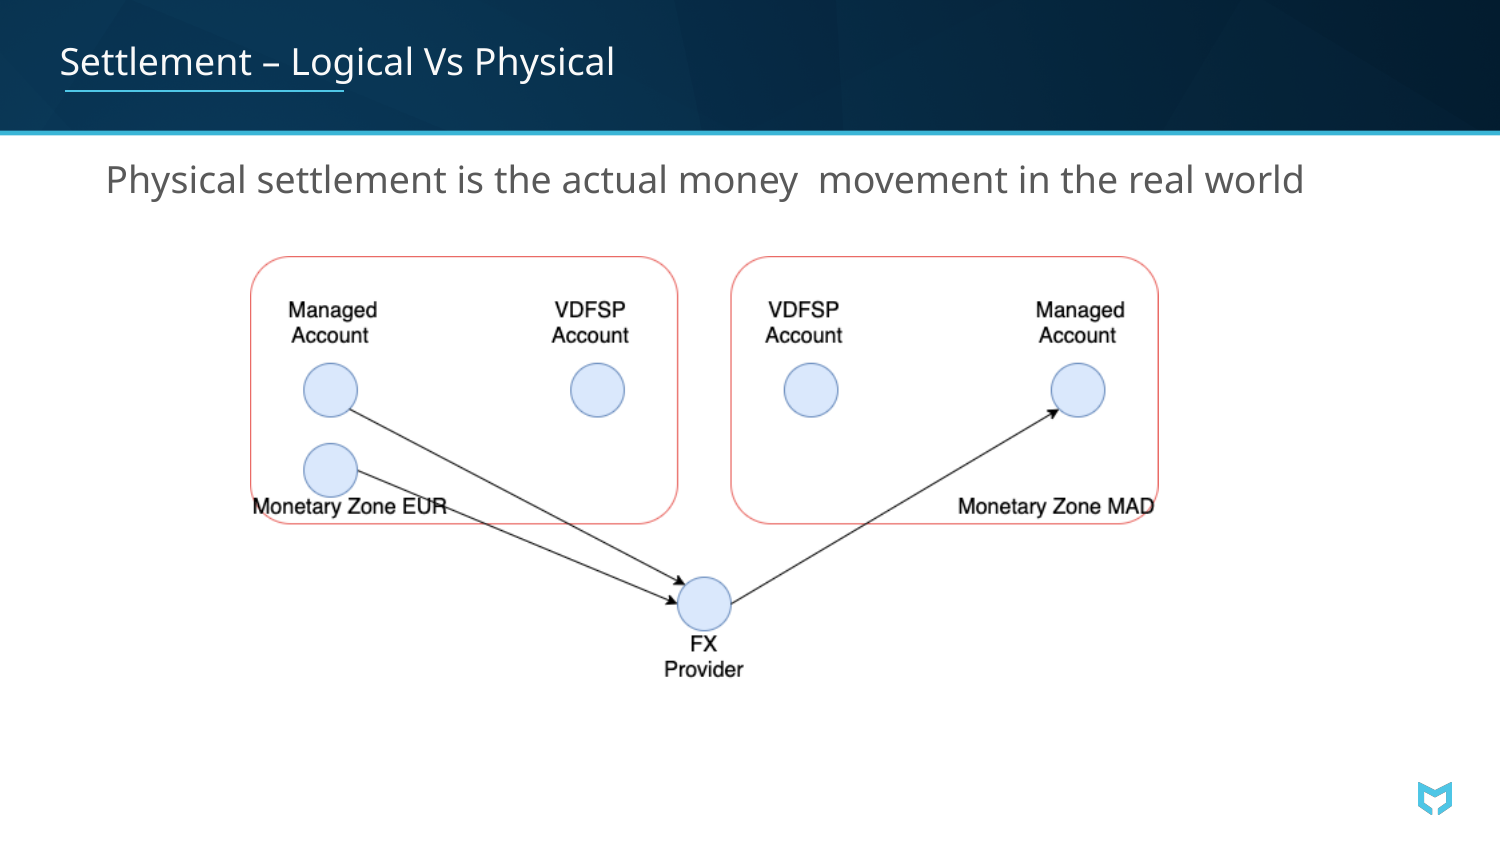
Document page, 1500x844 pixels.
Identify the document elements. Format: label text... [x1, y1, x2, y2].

title Settlement – Logical Vs Physical [44, 0, 1443, 129]
list Physical settlement is the actual money movement in the real world [90, 133, 1489, 710]
picture [250, 256, 1160, 685]
picture [0, 0, 1500, 130]
picture [1418, 782, 1452, 815]
